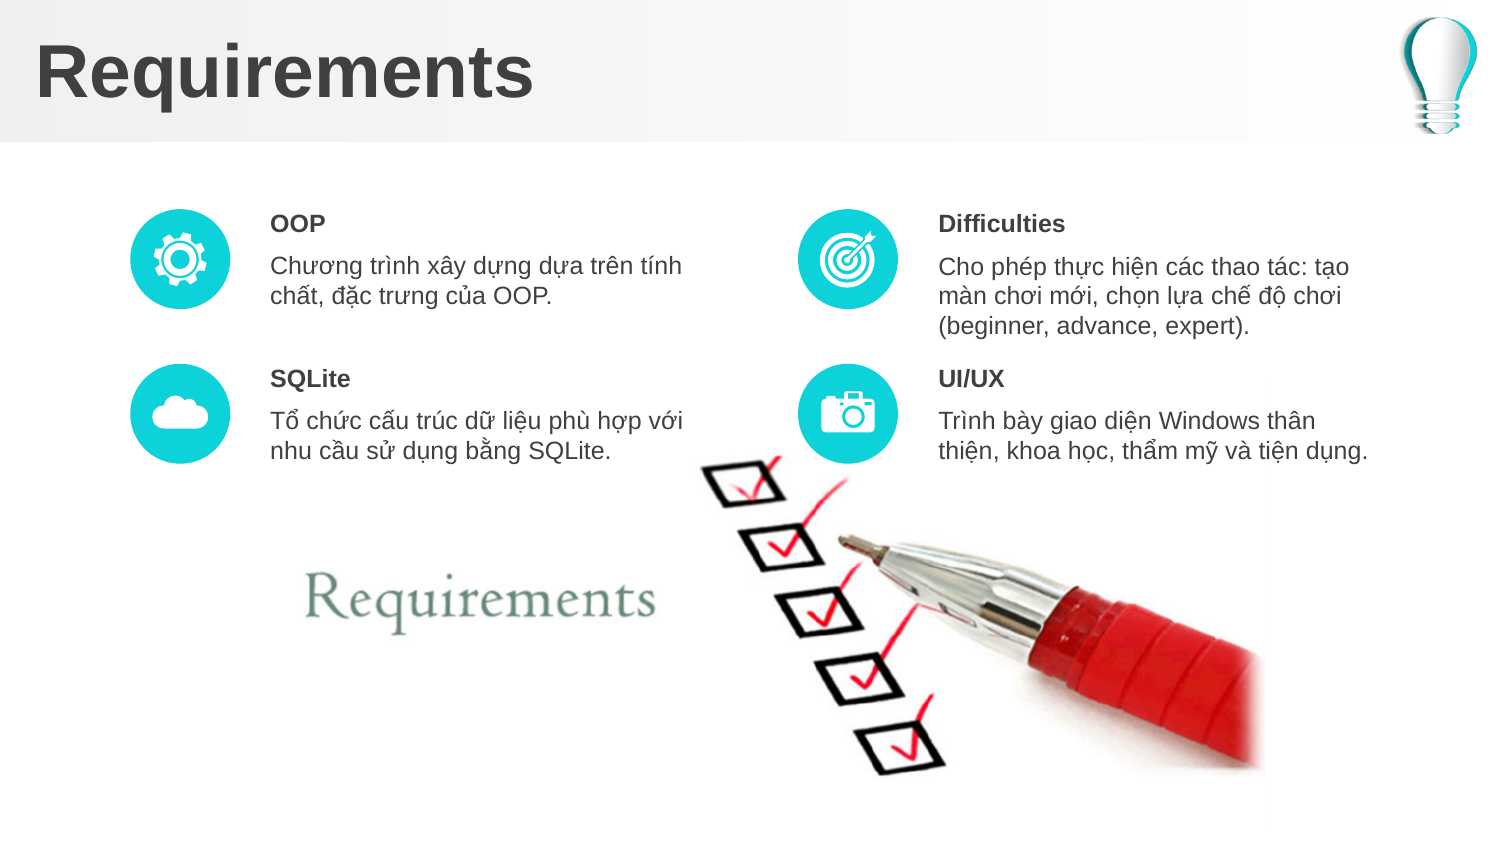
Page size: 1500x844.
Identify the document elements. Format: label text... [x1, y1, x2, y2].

picture [252, 363, 1267, 840]
text_box [817, 228, 879, 290]
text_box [255, 199, 721, 319]
text_box [151, 230, 209, 289]
text_box [150, 393, 211, 431]
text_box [923, 199, 1389, 349]
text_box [923, 354, 1389, 474]
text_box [255, 354, 721, 474]
title Requirements [0, 4, 1500, 132]
text_box [795, 207, 901, 312]
text_box [128, 207, 233, 312]
text_box [128, 361, 233, 466]
